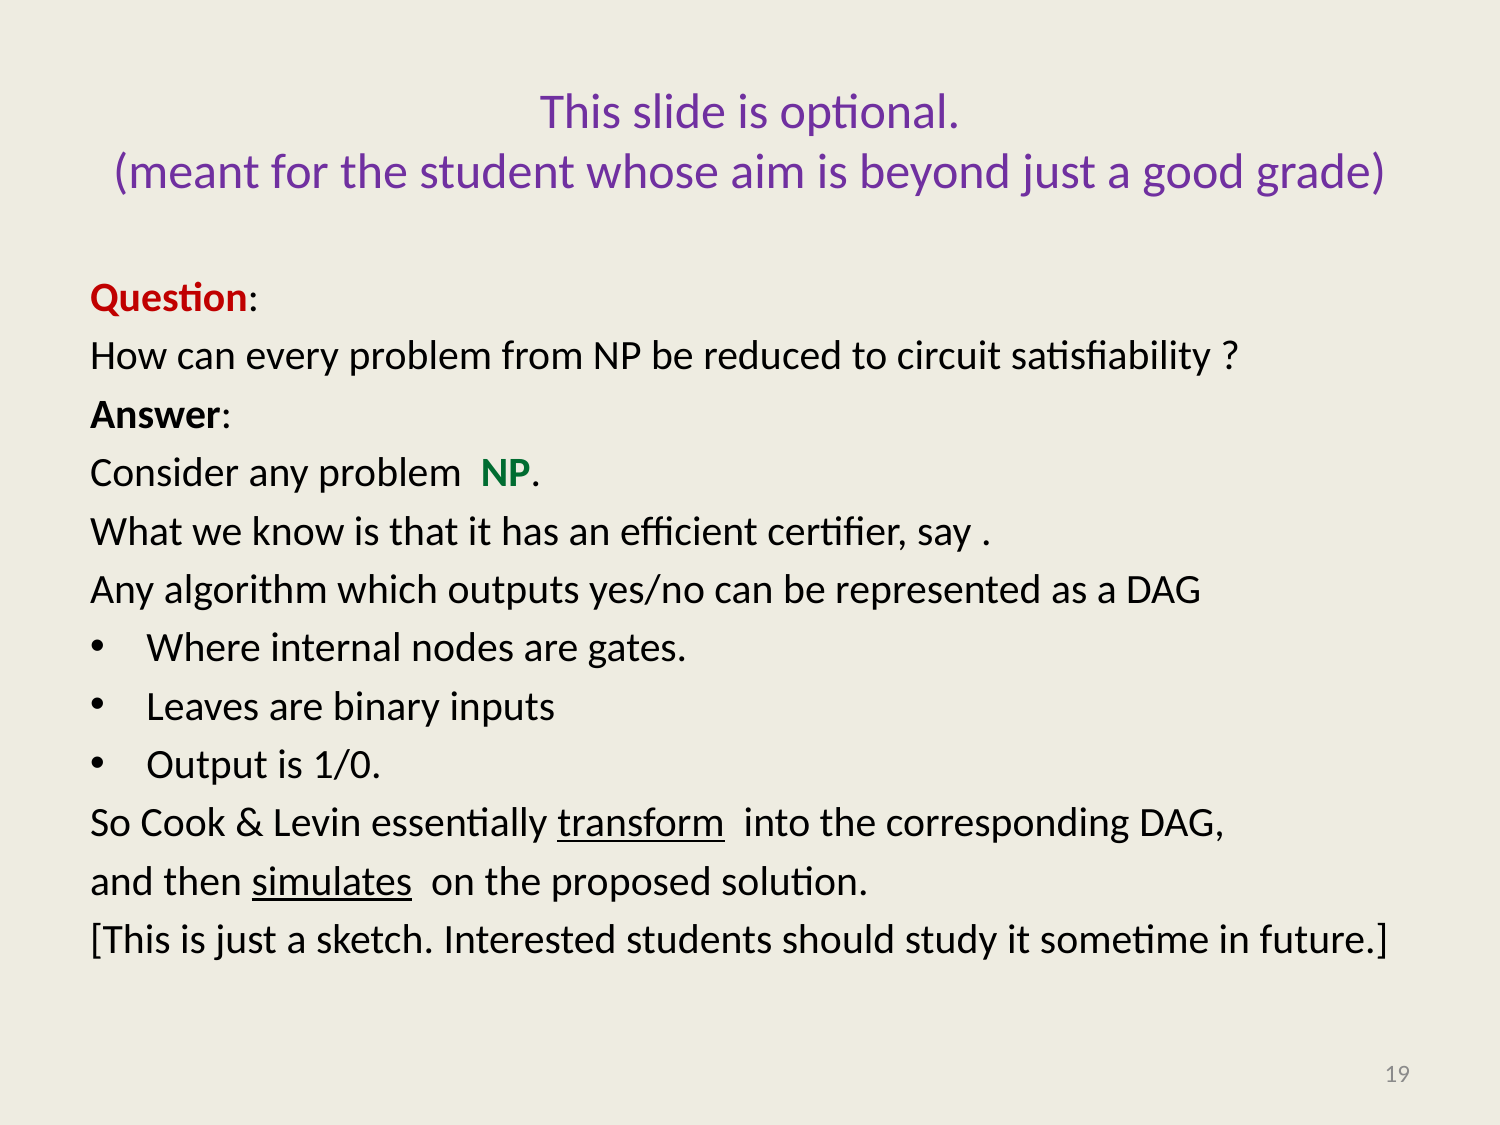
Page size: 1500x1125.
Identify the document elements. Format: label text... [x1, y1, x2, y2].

slide_number 19 [1074, 1042, 1425, 1103]
title This slide is optional. (meant for the student whose aim is beyond just a good grade) [75, 45, 1425, 233]
